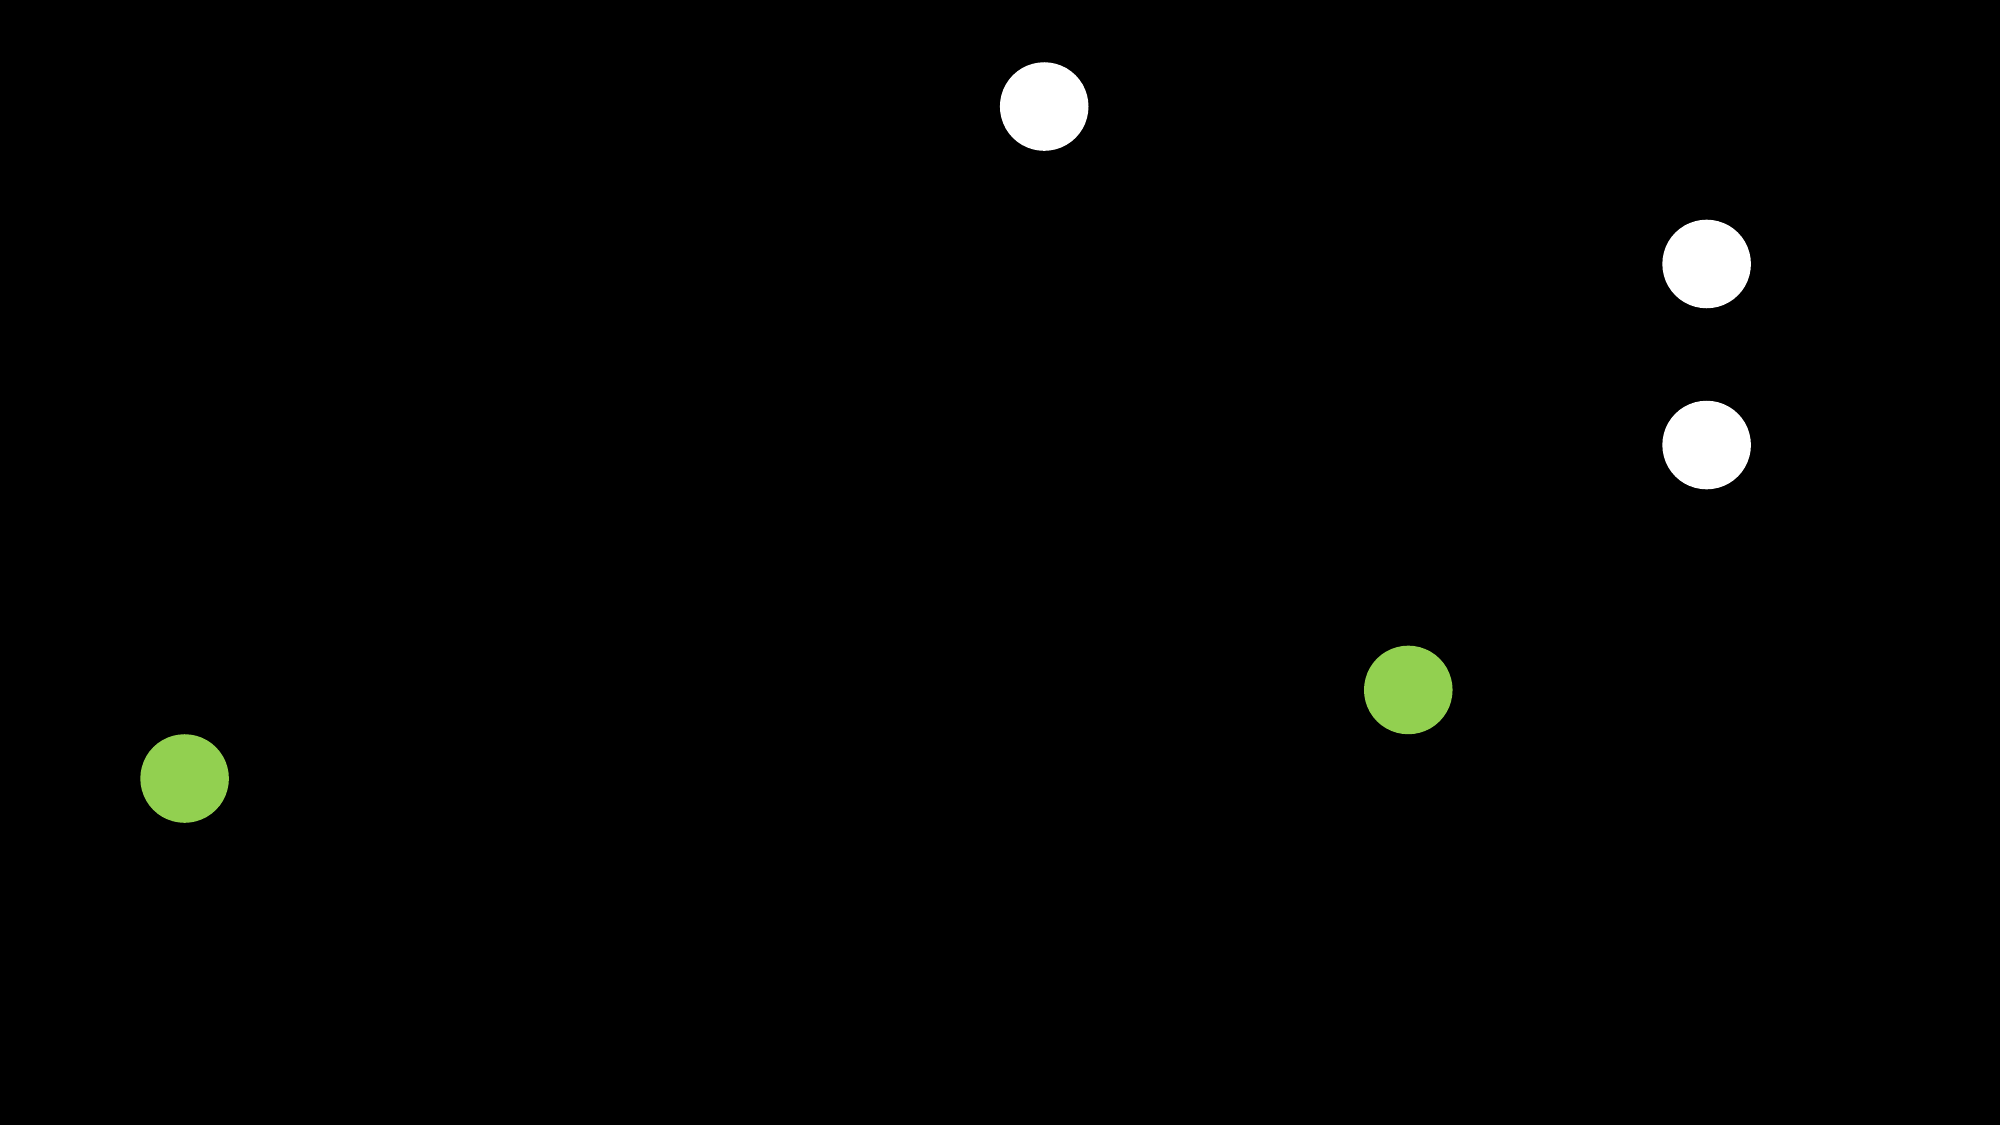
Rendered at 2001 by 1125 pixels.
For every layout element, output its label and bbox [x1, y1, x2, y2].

text_box [1661, 399, 1752, 491]
text_box [139, 733, 230, 824]
text_box [1661, 218, 1752, 310]
text_box [998, 61, 1090, 152]
text_box [1362, 644, 1454, 736]
